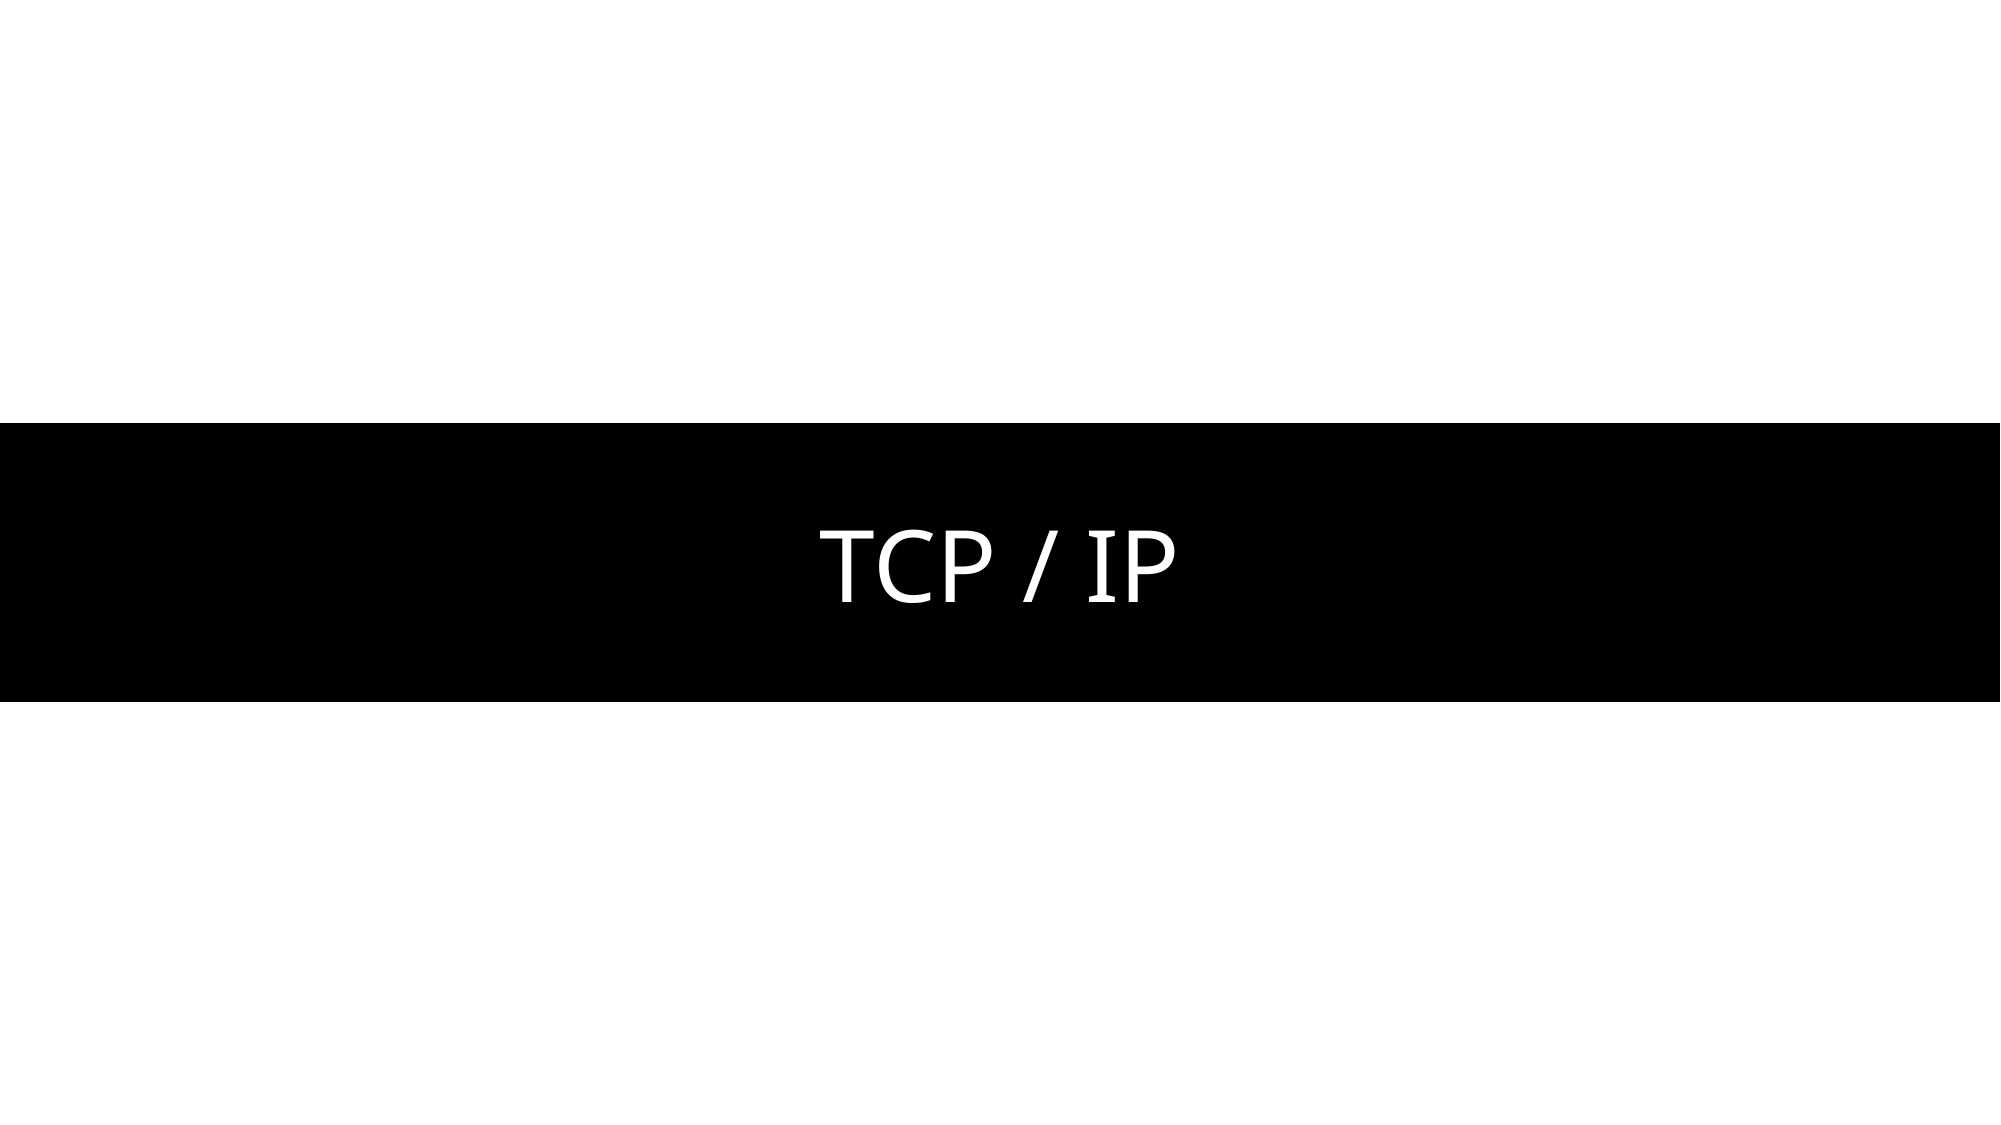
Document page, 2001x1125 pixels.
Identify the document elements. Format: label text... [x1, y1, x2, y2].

text_box TCP / IP [0, 423, 2000, 702]
